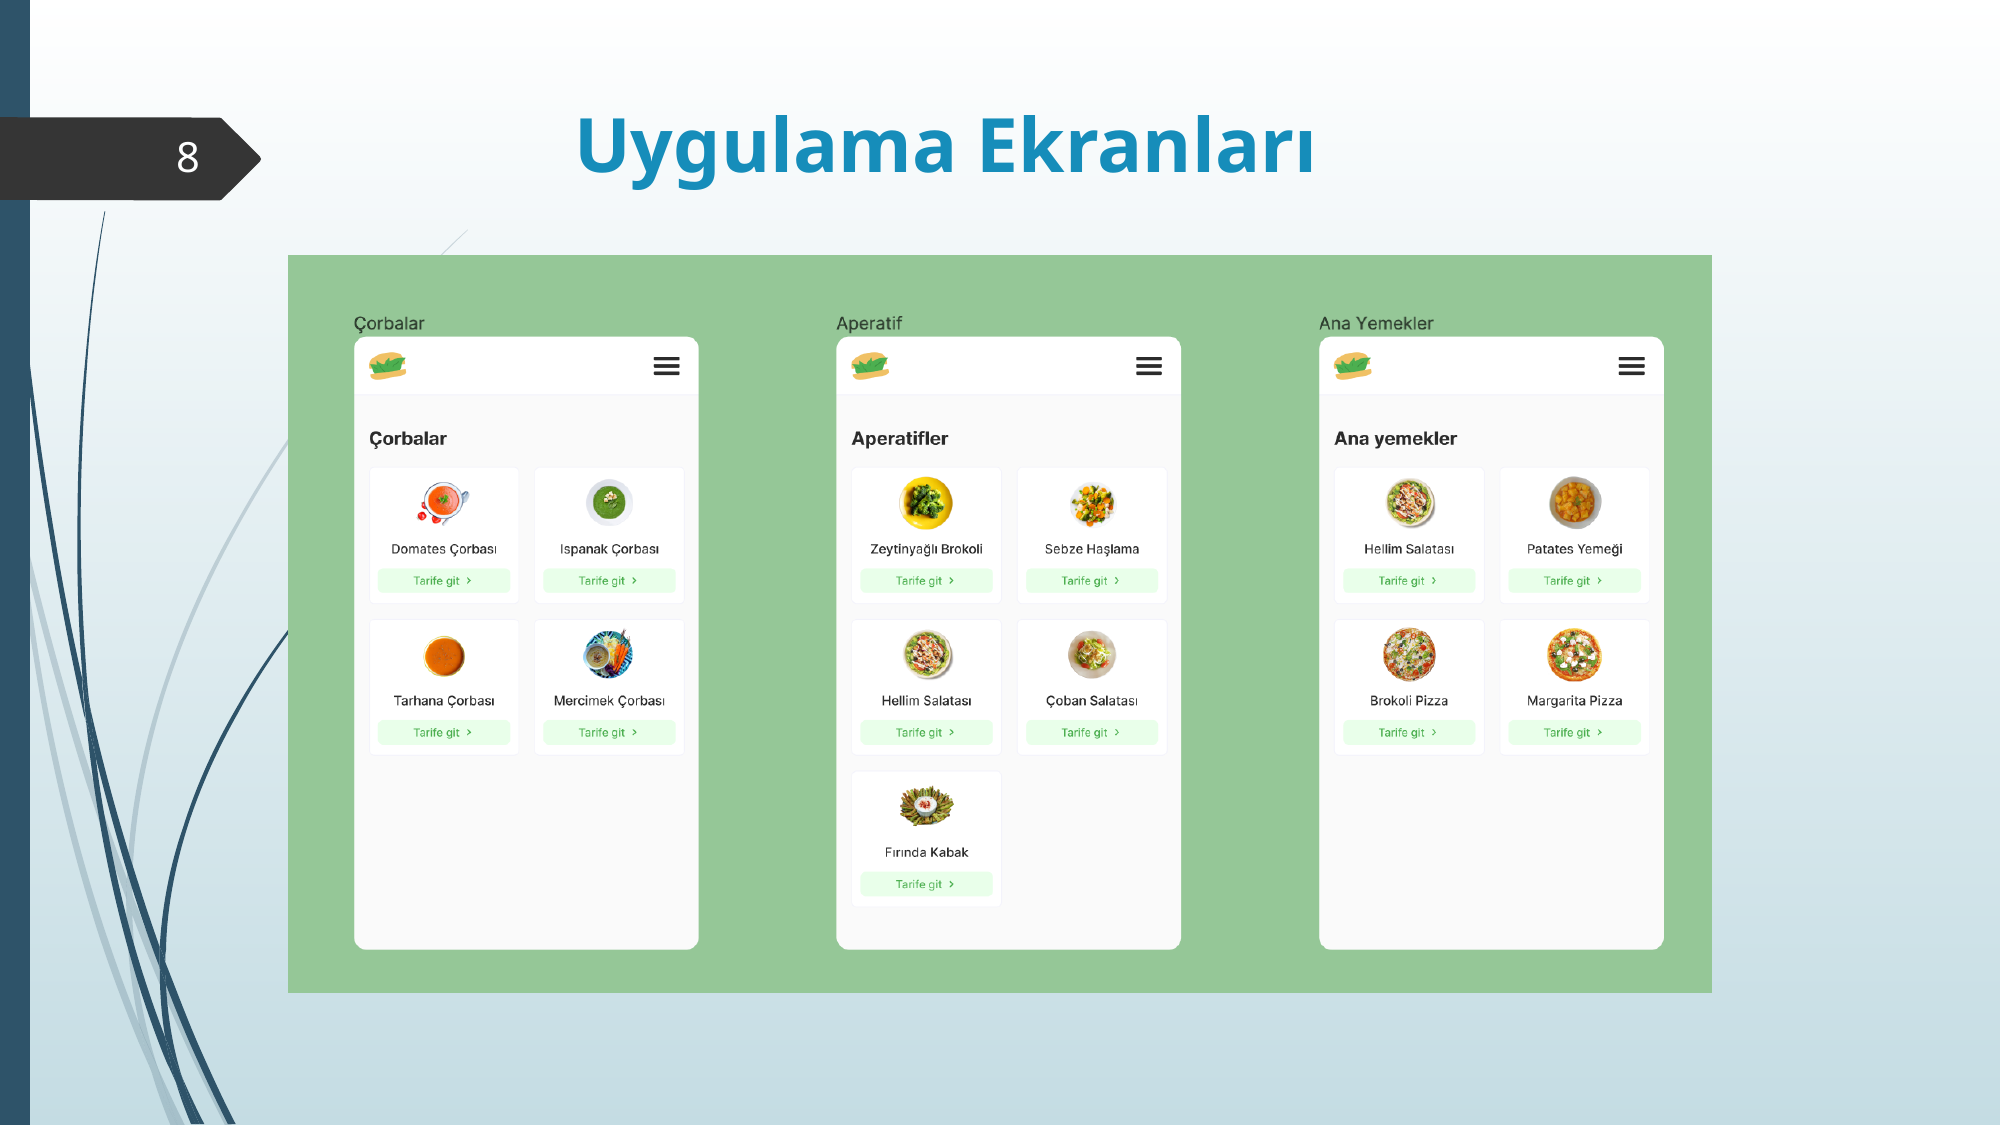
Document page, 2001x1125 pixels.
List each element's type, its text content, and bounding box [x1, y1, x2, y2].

title Uygulama Ekranları [215, 90, 1677, 301]
picture [287, 255, 1712, 993]
slide_number ‹#› [87, 129, 216, 190]
